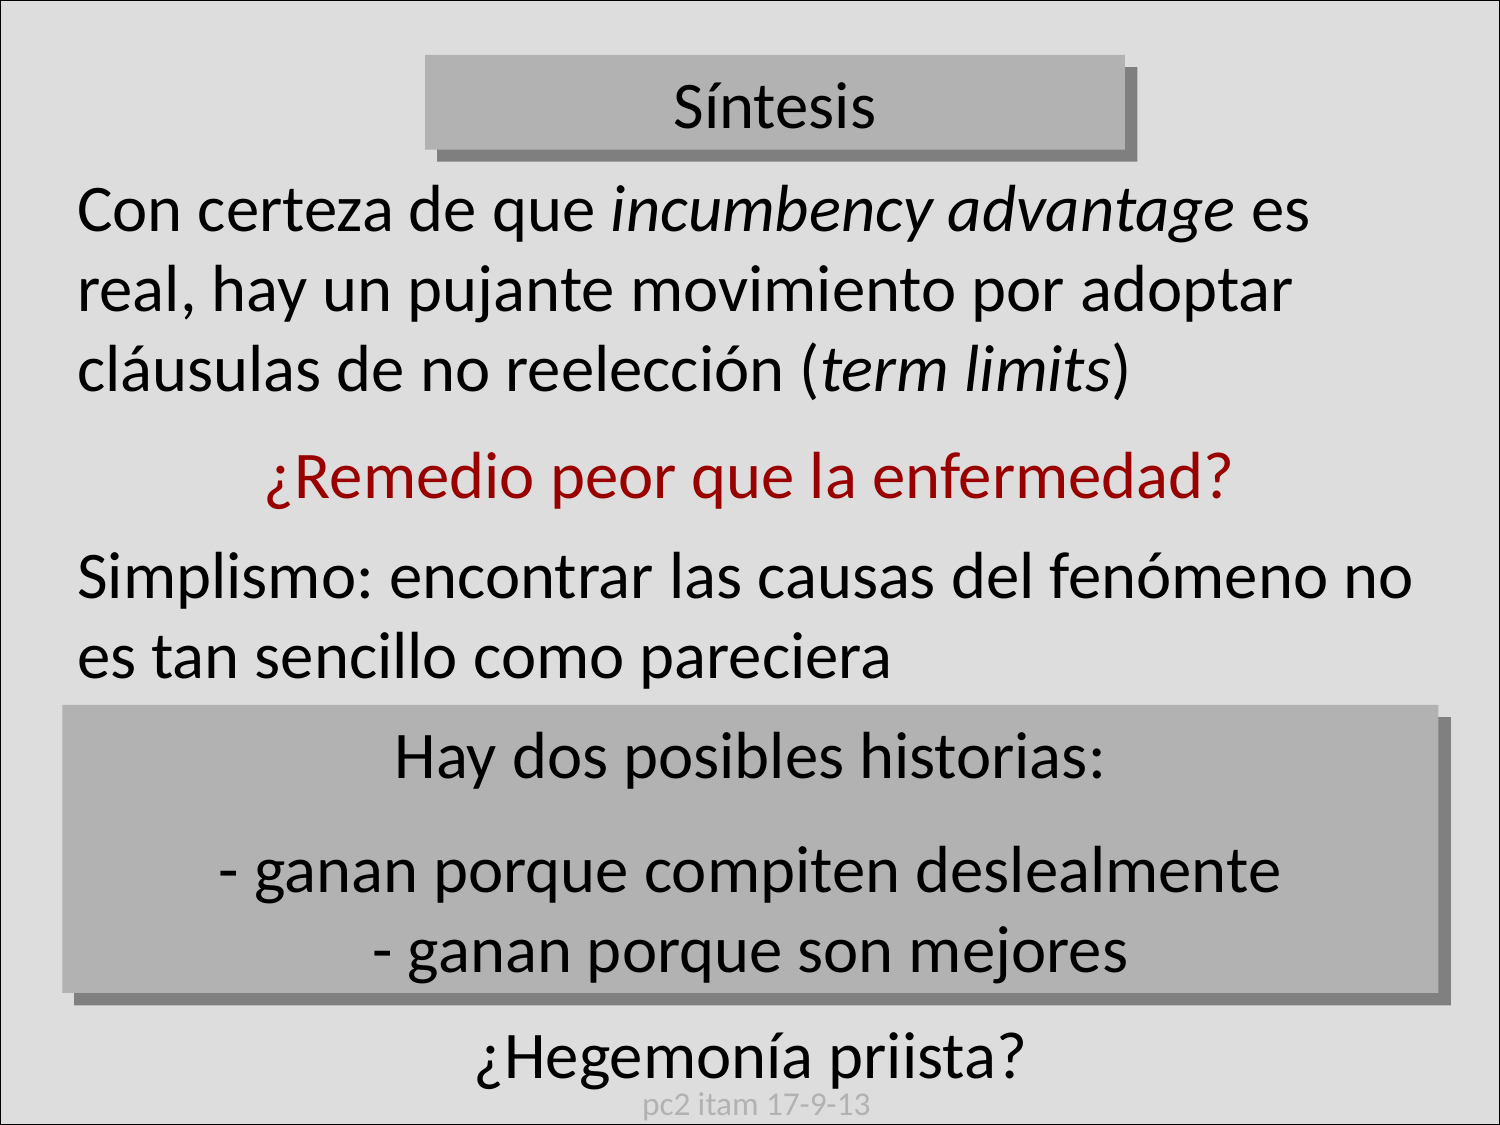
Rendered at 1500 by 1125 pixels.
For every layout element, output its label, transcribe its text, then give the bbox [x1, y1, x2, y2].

text_box Con certeza de que incumbency advantage es real, hay un pujante movimiento por adoptar cláusulas de no reelección (term limits) [62, 157, 1439, 413]
text_box Síntesis [425, 54, 1125, 150]
text_box ¿Hegemonía priista? [438, 1004, 1063, 1100]
text_box Simplismo: encontrar las causas del fenómeno no es tan sencillo como pareciera [62, 524, 1439, 700]
text_box ¿Remedio peor que la enfermedad? [61, 424, 1438, 520]
text_box Hay dos posibles historias: - ganan porque compiten deslealmente - ganan porque son mejores [62, 704, 1439, 993]
